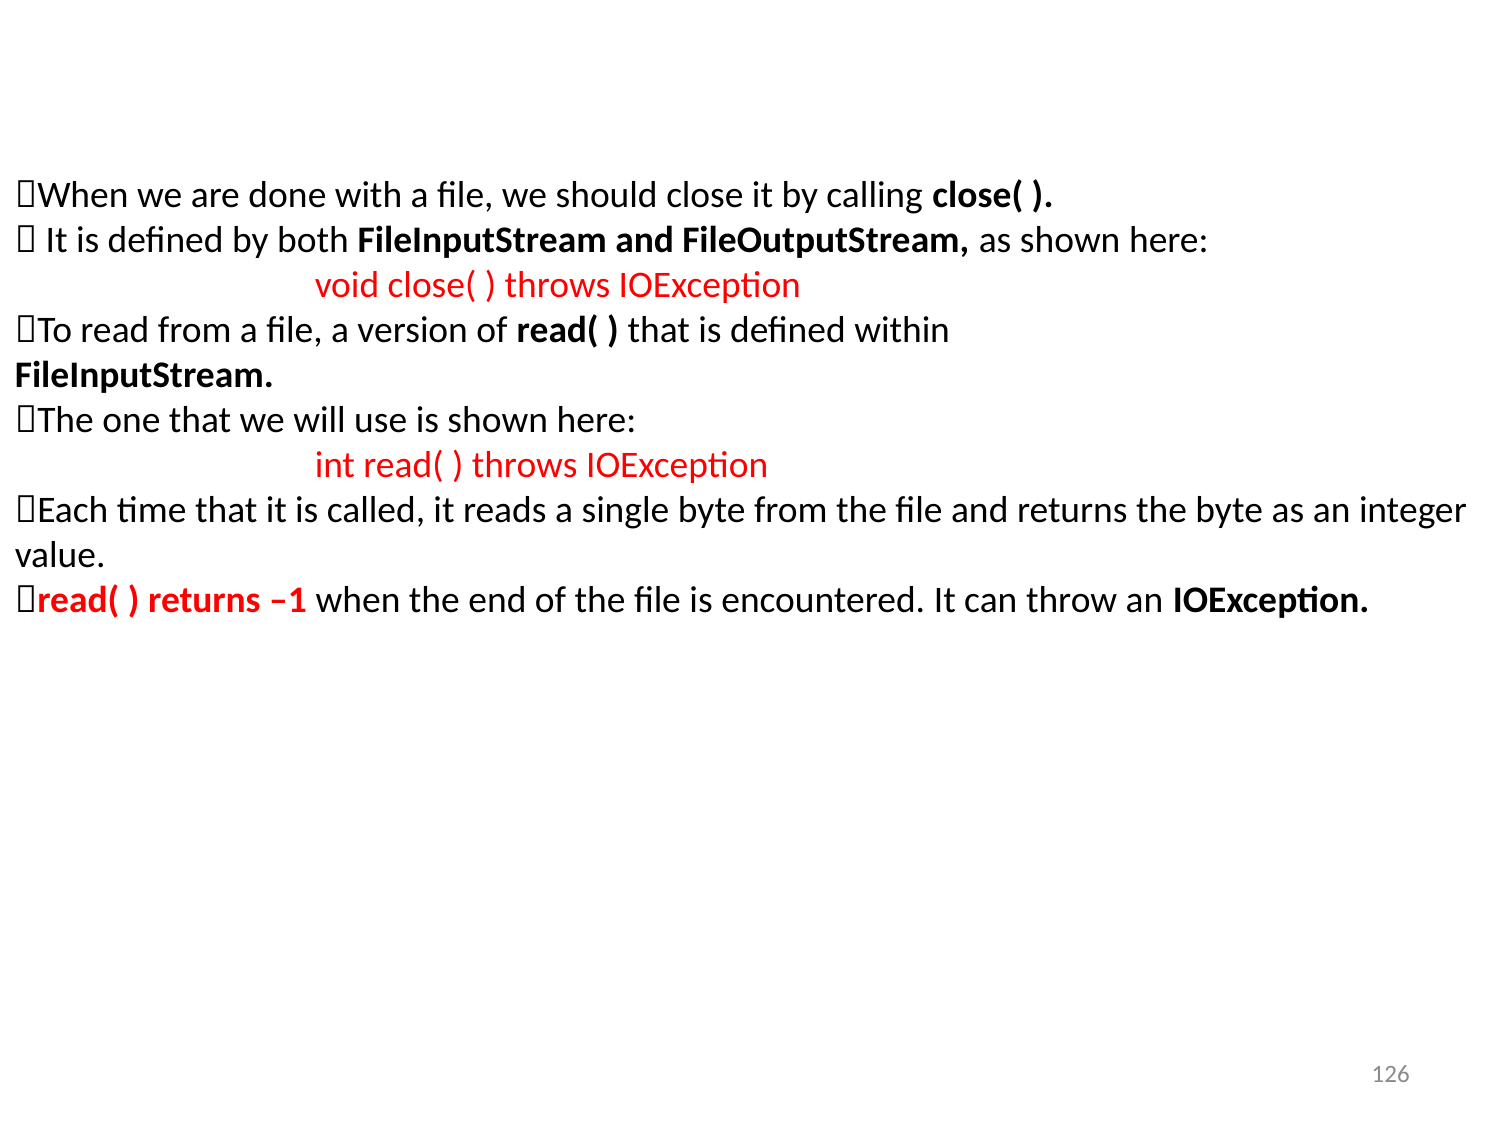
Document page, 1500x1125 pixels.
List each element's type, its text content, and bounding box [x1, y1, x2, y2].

text_box When we are done with a file, we should close it by calling close( ).  It is defined by both FileInputStream and FileOutputStream, as shown here: void close( ) throws IOException To read from a file, a version of read( ) that is defined within FileInputStream. The one that we will use is shown here: int read( ) throws IOException Each time that it is called, it reads a single byte from the file and returns the byte as an integer value. read( ) returns –1 when the end of the file is encountered. It can throw an IOException. [0, 162, 1500, 628]
slide_number 126 [1074, 1042, 1425, 1103]
